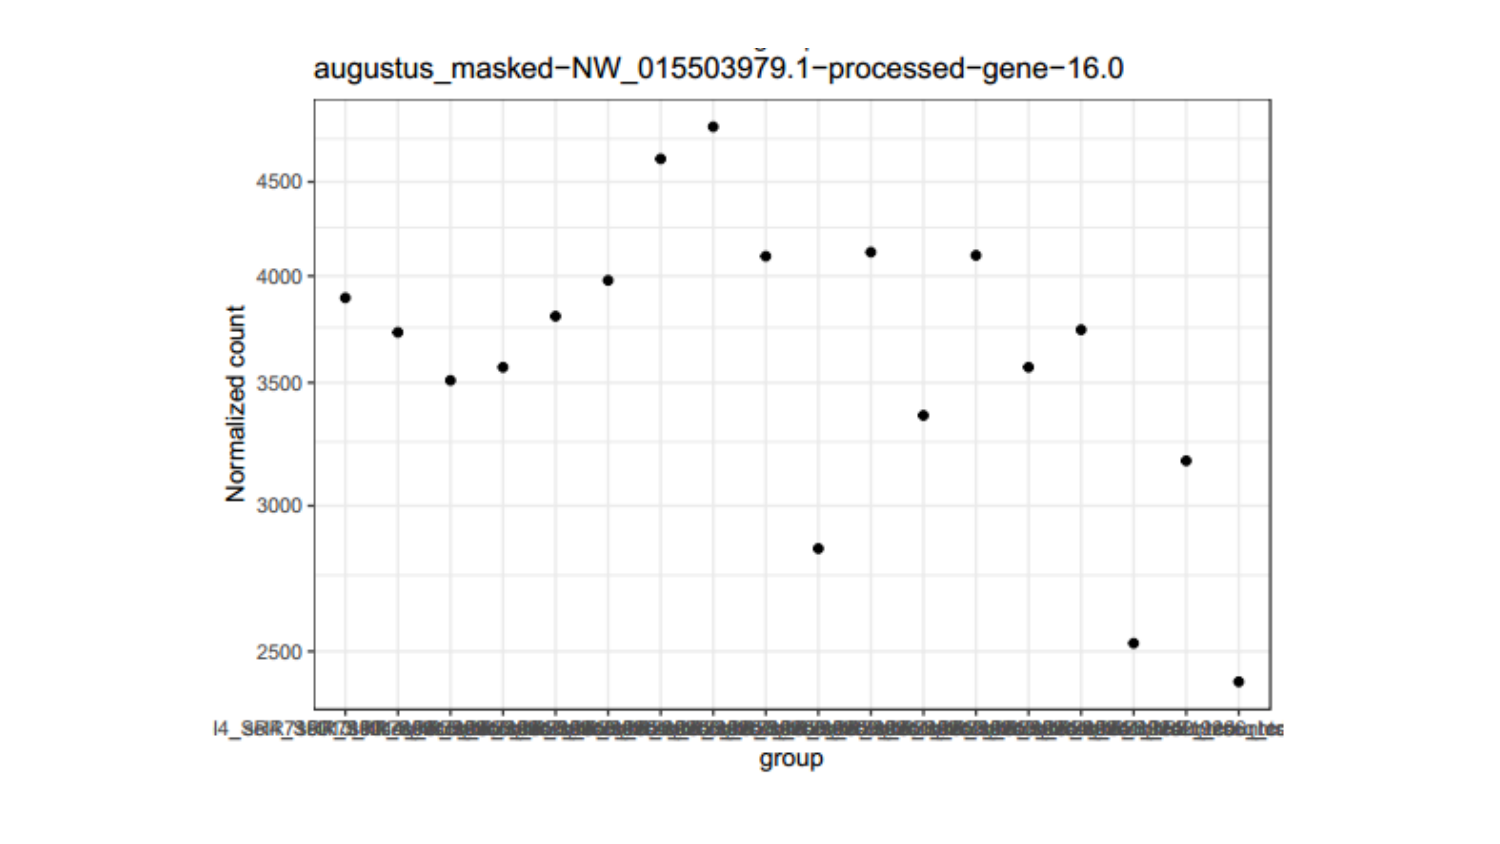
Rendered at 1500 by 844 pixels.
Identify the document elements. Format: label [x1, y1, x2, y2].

picture [175, 48, 1325, 796]
